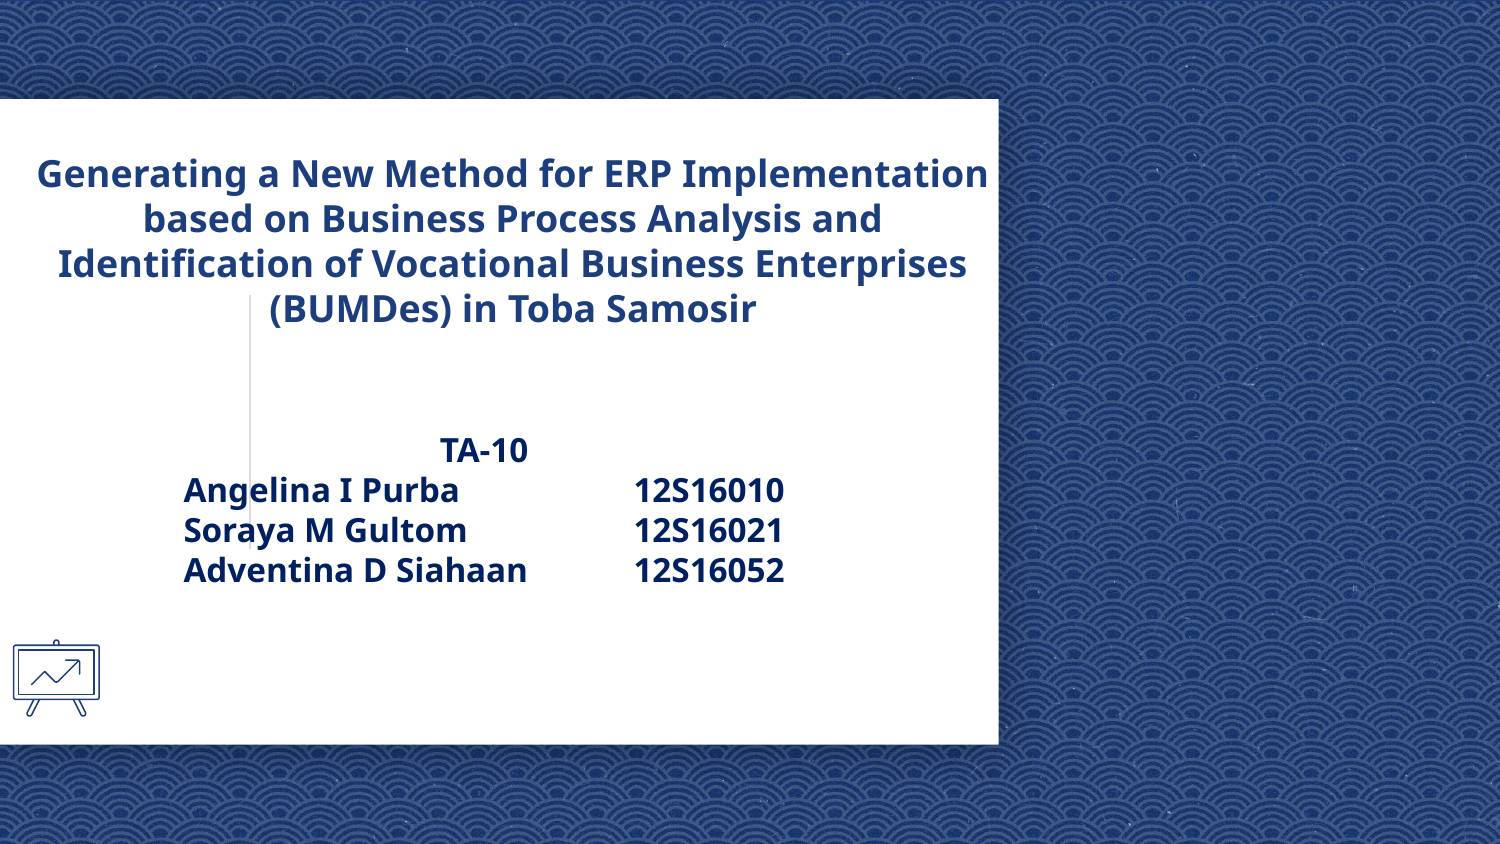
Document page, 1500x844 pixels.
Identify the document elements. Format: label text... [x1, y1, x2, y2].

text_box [13, 639, 100, 717]
picture [0, 1, 1500, 844]
text_box TA-10 Angelina I Purba 12S16010 Soraya M Gultom 12S16021 Adventina D Siahaan 12S16052 [137, 421, 831, 597]
title Generating a New Method for ERP Implementation based on Business Process Analysis and Identification of Vocational Business Enterprises (BUMDes) in Toba Samosir [13, 234, 1013, 336]
